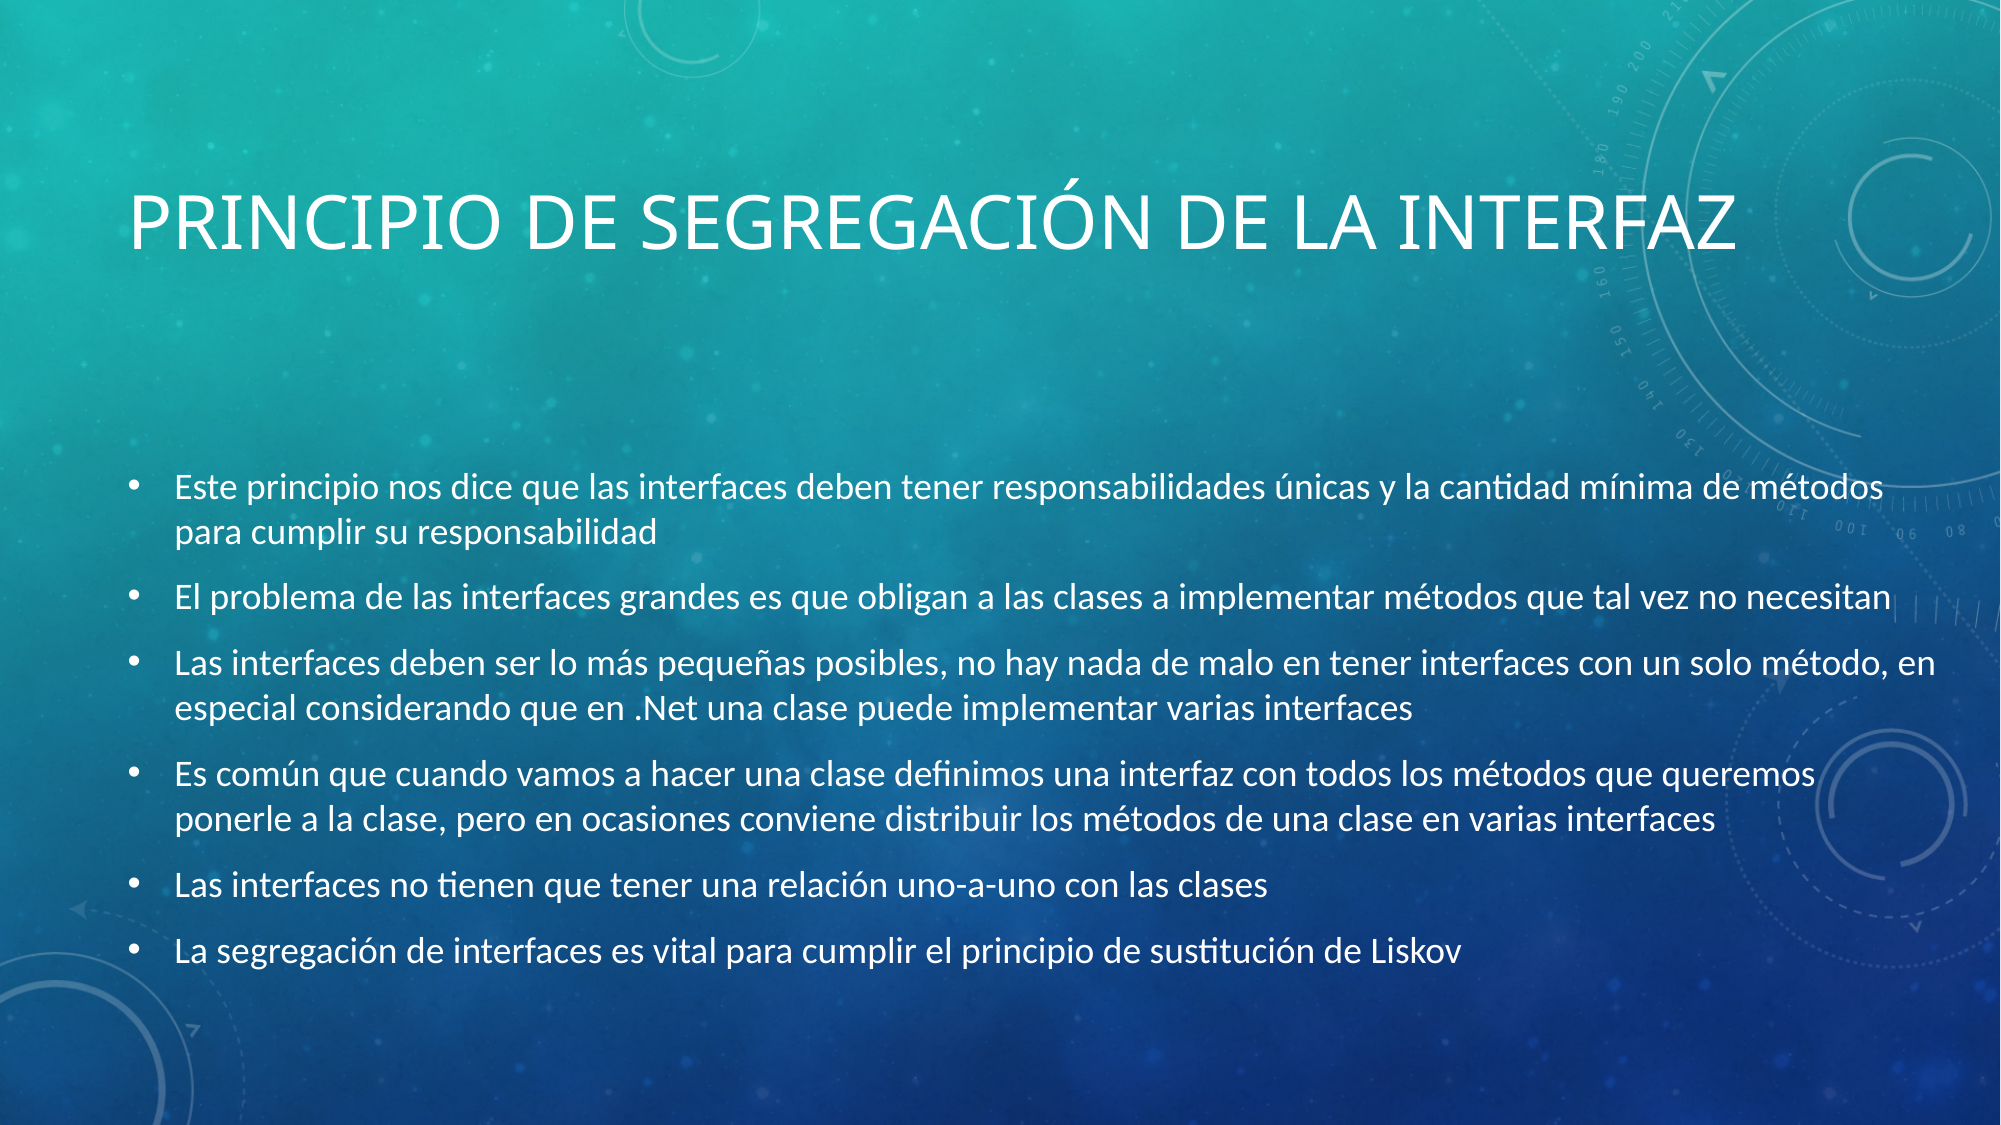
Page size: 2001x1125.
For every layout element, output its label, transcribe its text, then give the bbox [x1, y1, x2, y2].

title Principio de segregación de la interfaz [112, 99, 1775, 339]
list Este principio nos dice que las interfaces deben tener responsabilidades únicas y la cantidad mínima de métodos para cumplir su responsabilidad El problema de las interfaces grandes es que obligan a las clases a implementar métodos que tal vez no necesitan Las interfaces deben ser lo más pequeñas posibles, no hay nada de malo en tener interfaces con un solo método, en especial considerando que en .Net una clase puede implementar varias interfaces Es común que cuando vamos a hacer una clase definimos una interfaz con todos los métodos que queremos ponerle a la clase, pero en ocasiones conviene distribuir los métodos de una clase en varias interfaces Las interfaces no tienen que tener una relación uno-a-uno con las clases La segregación de interfaces es vital para cumplir el principio de sustitución de Liskov [112, 351, 1958, 1082]
picture [0, 0, 2001, 1125]
